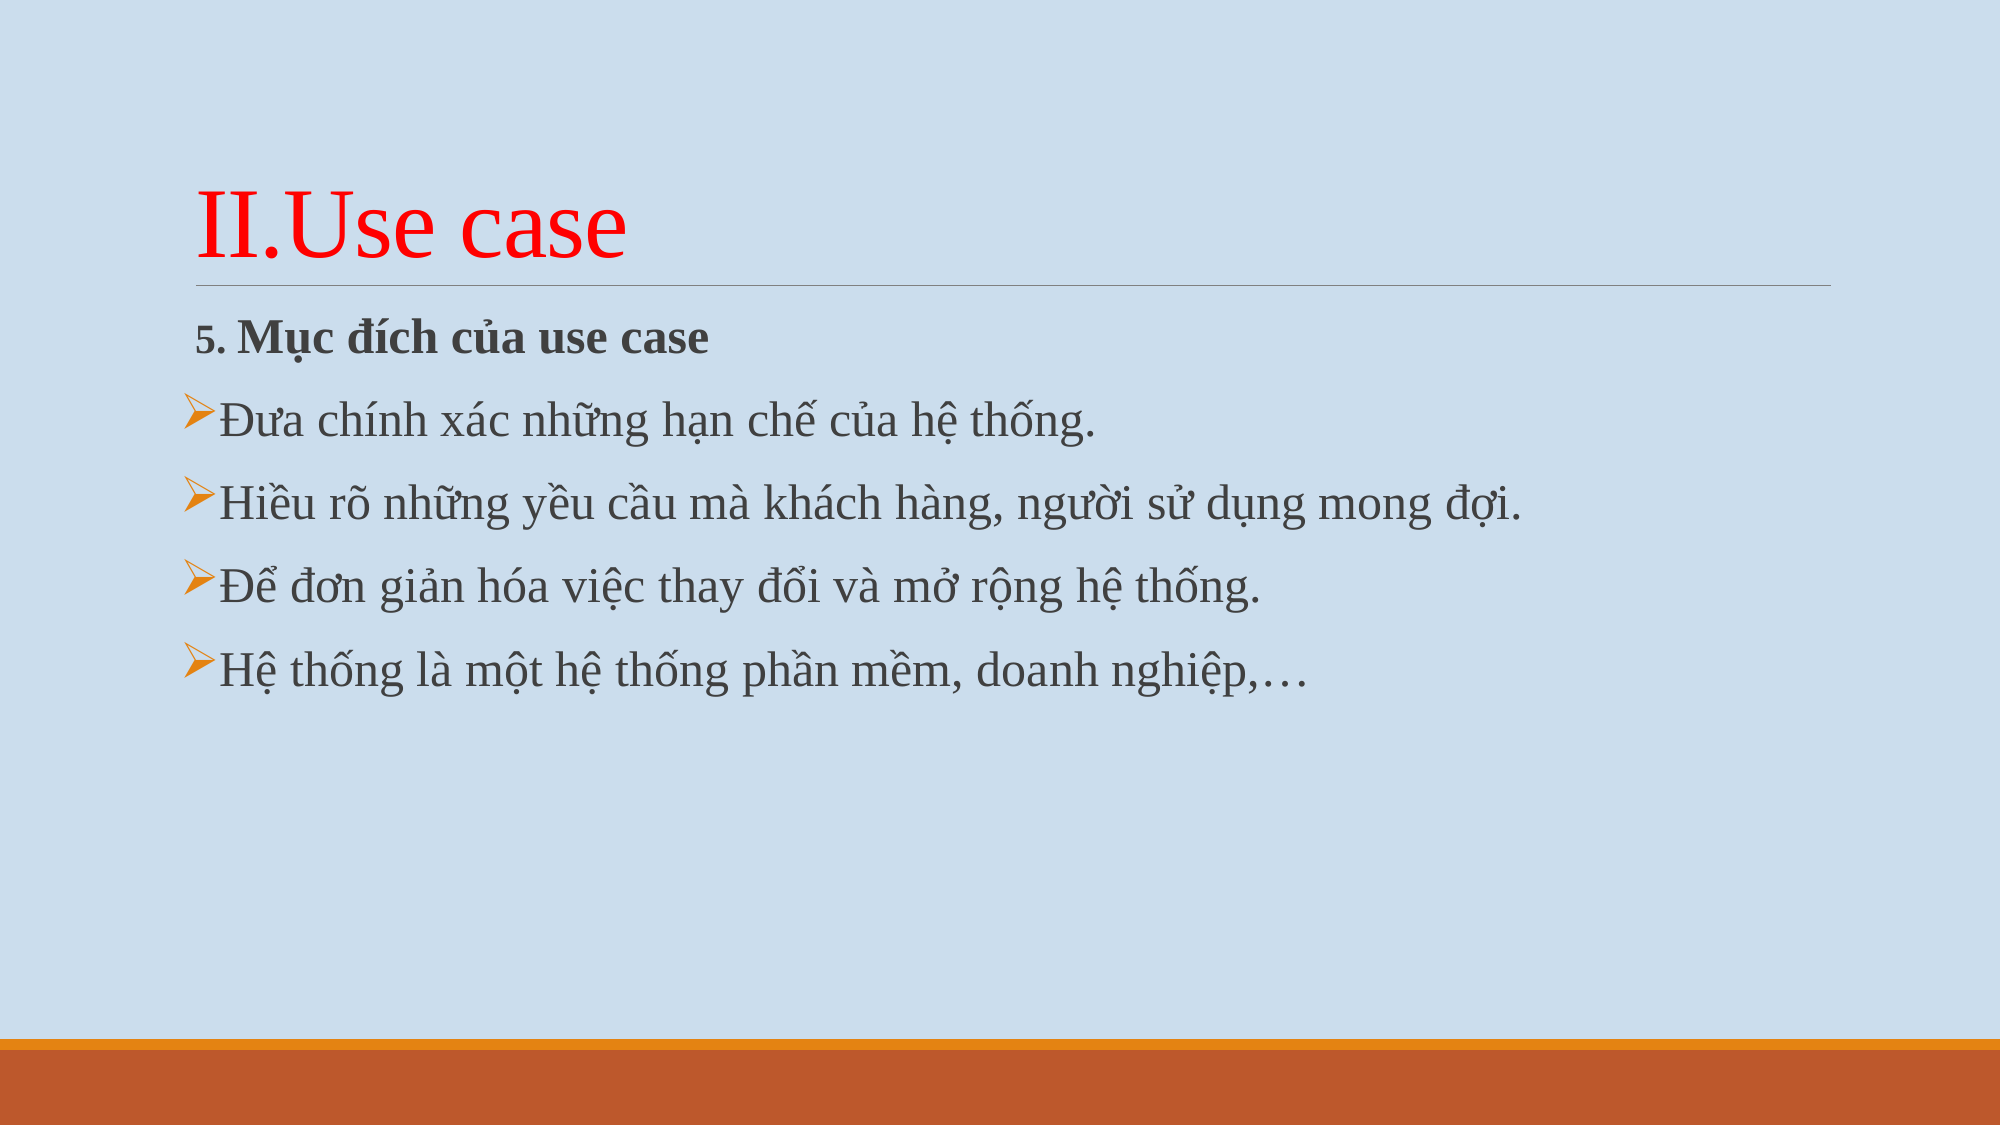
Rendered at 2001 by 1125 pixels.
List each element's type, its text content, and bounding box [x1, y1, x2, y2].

title II.Use case [180, 47, 1830, 285]
list 5. Mục đích của use case Đưa chính xác những hạn chế của hệ thống. Hiều rõ những yều cầu mà khách hàng, người sử dụng mong đợi. Để đơn giản hóa việc thay đổi và mở rộng hệ thống. Hệ thống là một hệ thống phần mềm, doanh nghiệp,… [180, 302, 1830, 963]
